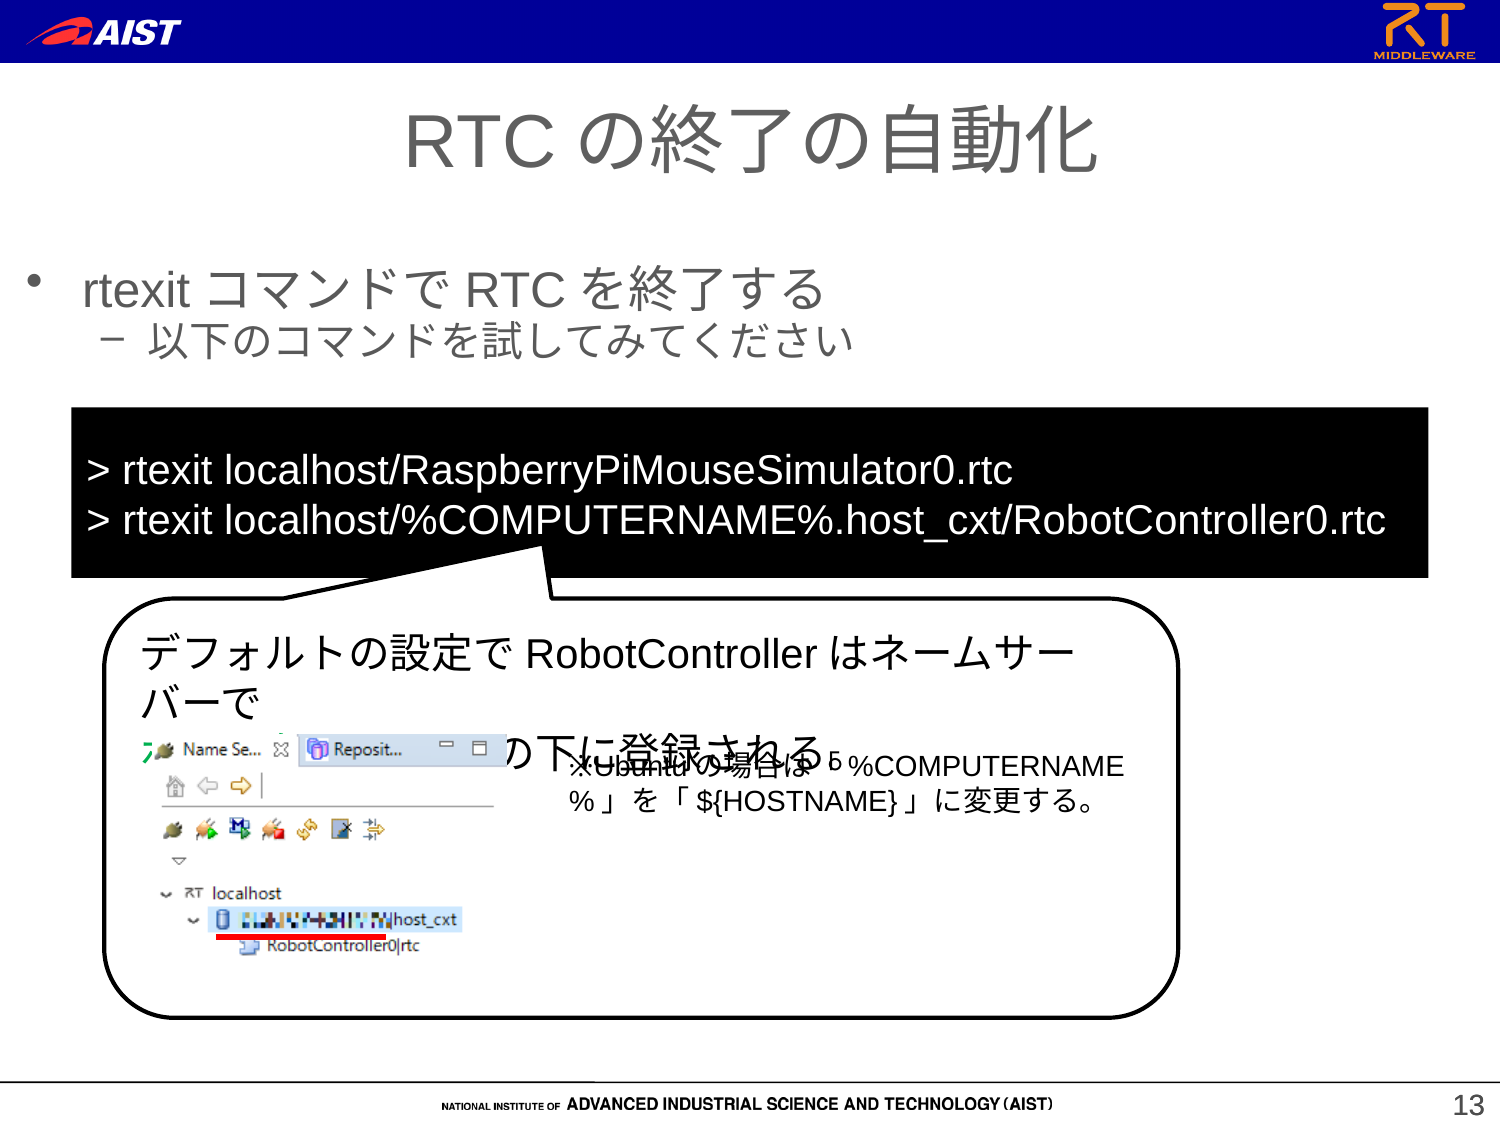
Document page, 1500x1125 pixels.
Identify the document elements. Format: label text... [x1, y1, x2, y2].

text_box 13 [1149, 1078, 1500, 1125]
text_box rtexitコマンドでRTCを終了する 以下のコマンドを試してみてください [10, 261, 1480, 449]
title RTCの終了の自動化 [29, 66, 1474, 208]
picture [151, 734, 507, 1007]
text_box デフォルトの設定でRobotControllerはネームサーバーで ホスト名.host_cxtの下に登録される。 [102, 541, 1181, 1020]
text_box ※Ubuntuの場合は「%COMPUTERNAME%」を「${HOSTNAME}」に変更する。 [554, 739, 1179, 825]
picture [0, 0, 1500, 63]
text_box > rtexit localhost/RaspberryPiMouseSimulator0.rtc > rtexit localhost/%COMPUTERNAME%.host_cxt/RobotController0.rtc [69, 405, 1431, 580]
picture [442, 1097, 1052, 1110]
